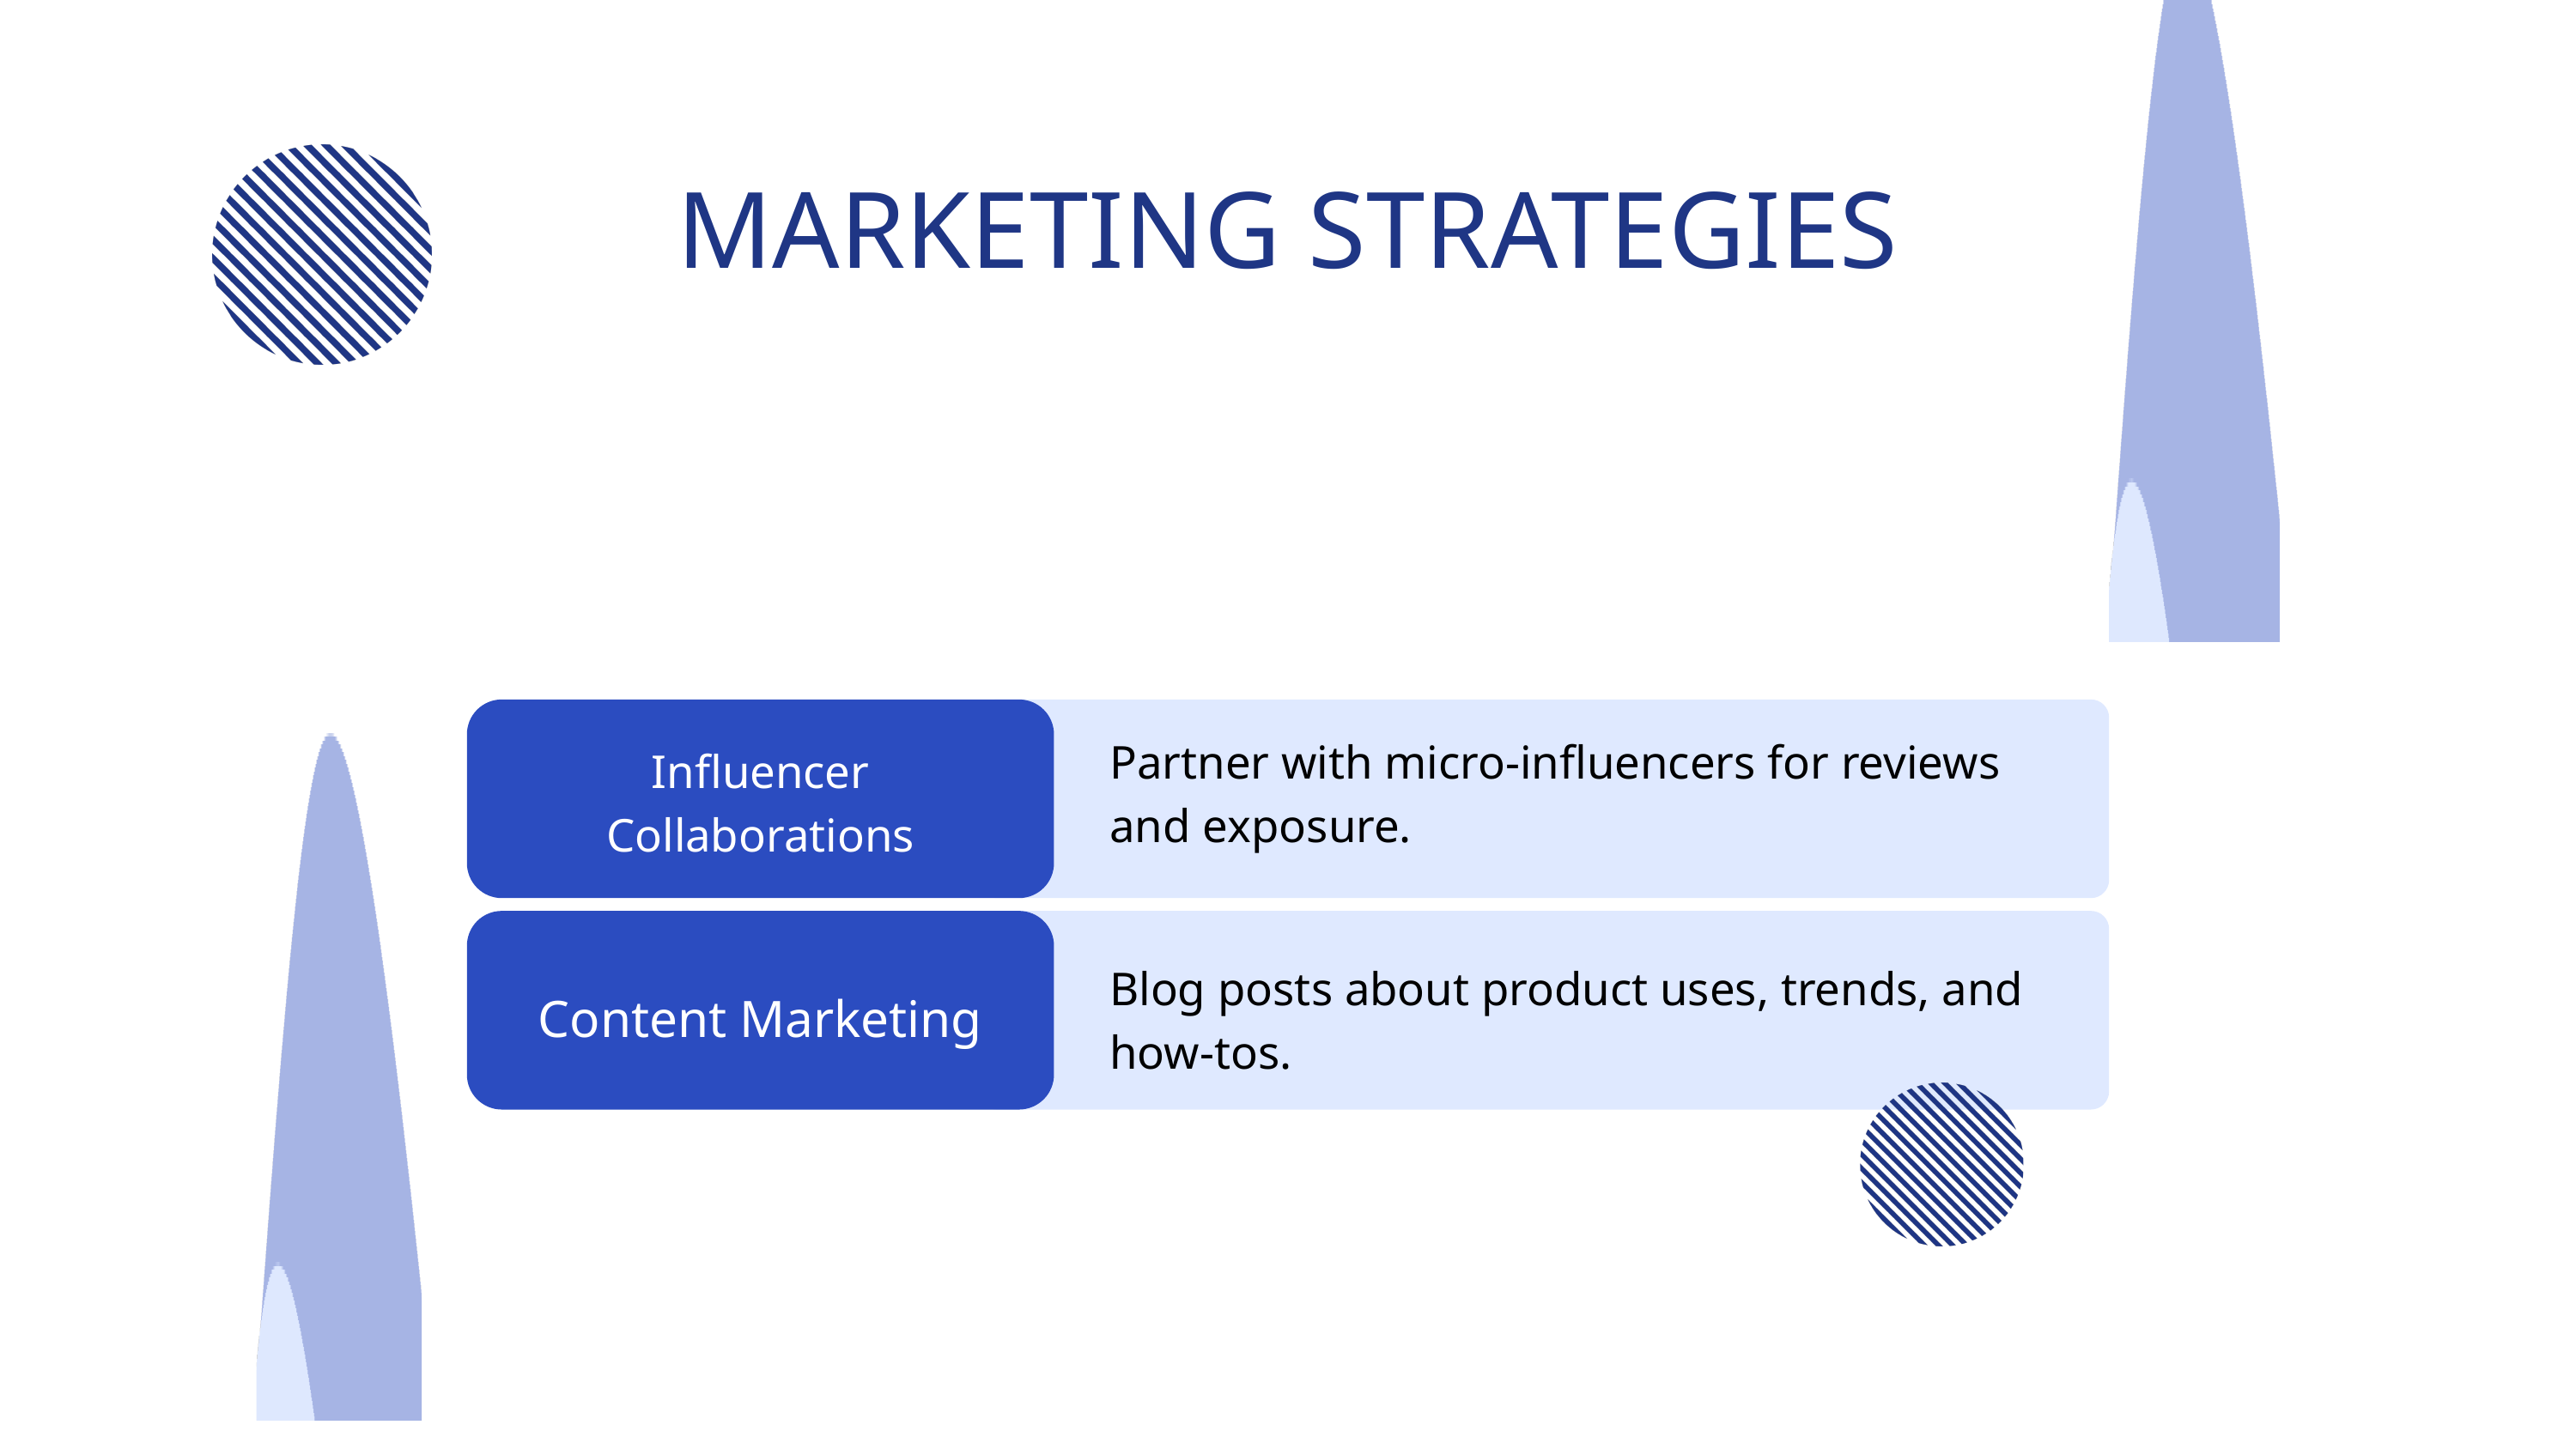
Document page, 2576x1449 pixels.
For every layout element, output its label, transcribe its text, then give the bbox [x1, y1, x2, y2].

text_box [1054, 699, 2110, 899]
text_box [466, 699, 1054, 899]
text_box [2109, 0, 2280, 642]
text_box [1054, 910, 2110, 1110]
text_box [1860, 1118, 2024, 1246]
text_box [256, 594, 422, 1421]
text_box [466, 910, 1054, 1110]
text_box MARKETING STRATEGIES [527, 194, 2049, 290]
text_box [212, 144, 432, 365]
